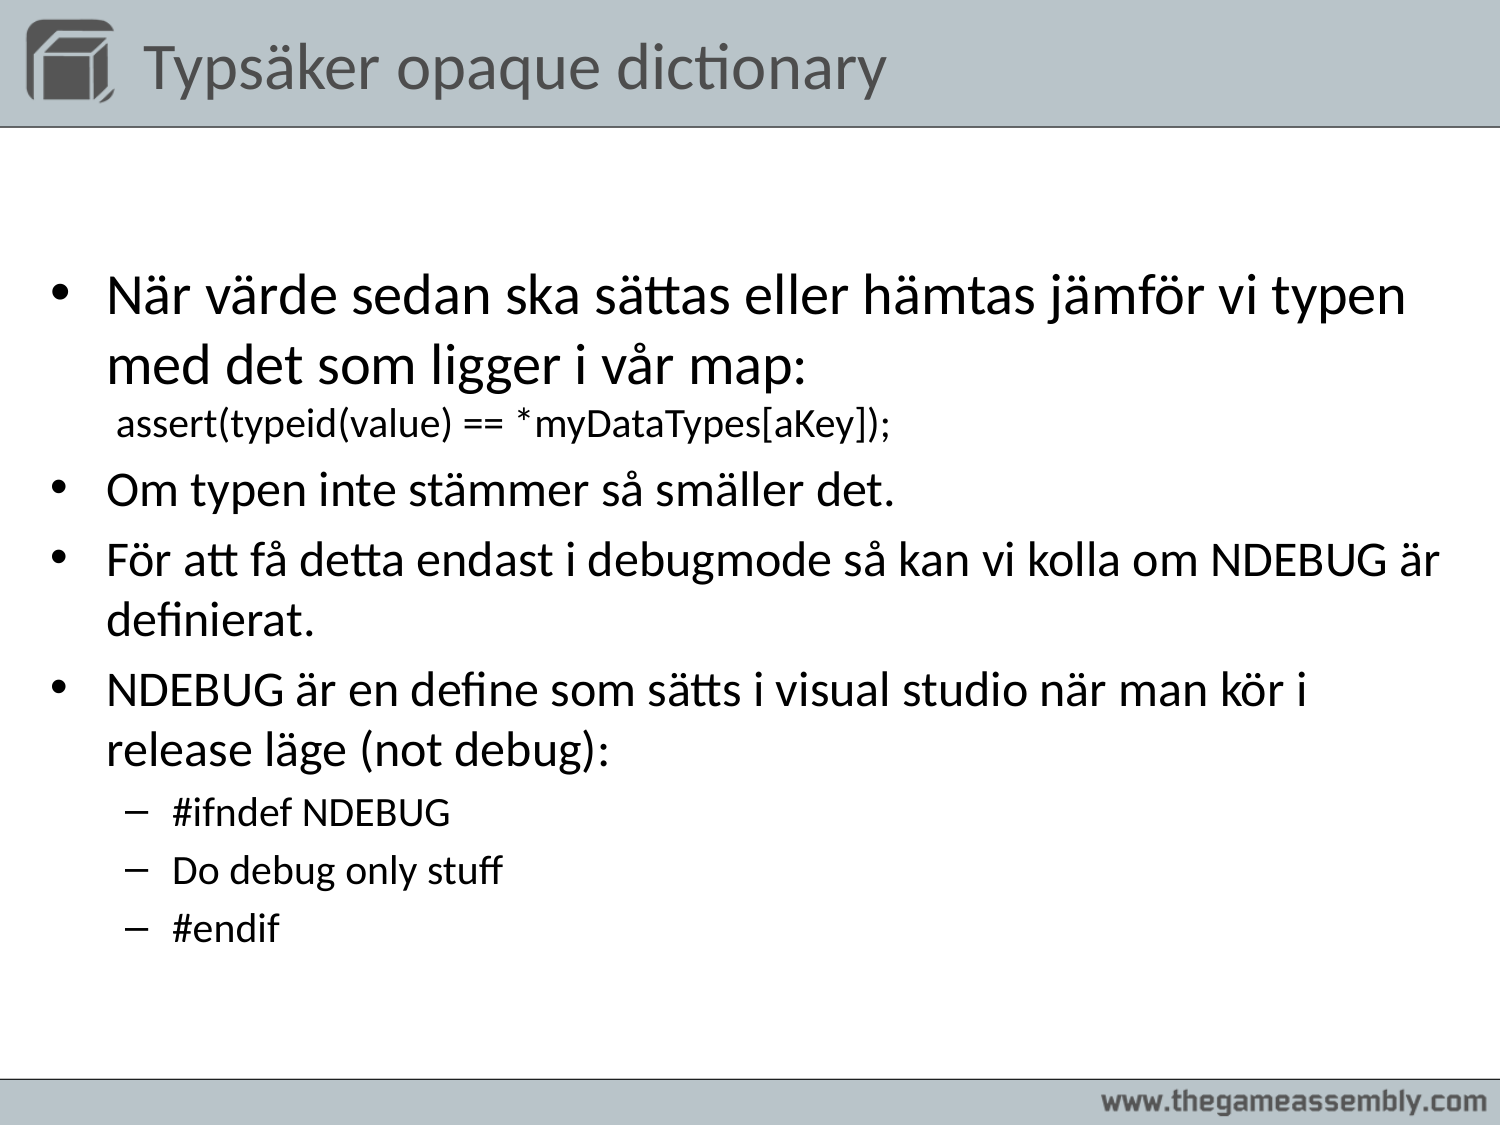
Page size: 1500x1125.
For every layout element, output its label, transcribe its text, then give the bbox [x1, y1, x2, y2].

list När värde sedan ska sättas eller hämtas jämför vi typen med det som ligger i vår map: assert(typeid(value) == *myDataTypes[aKey]); Om typen inte stämmer så smäller det. För att få detta endast i debugmode så kan vi kolla om NDEBUG är definierat. NDEBUG är en define som sätts i visual studio när man kör i release läge (not debug): #ifndef NDEBUG Do debug only stuff #endif [34, 128, 1466, 1079]
title Typsäker opaque dictionary [128, 0, 1500, 126]
picture [0, 0, 1500, 1125]
